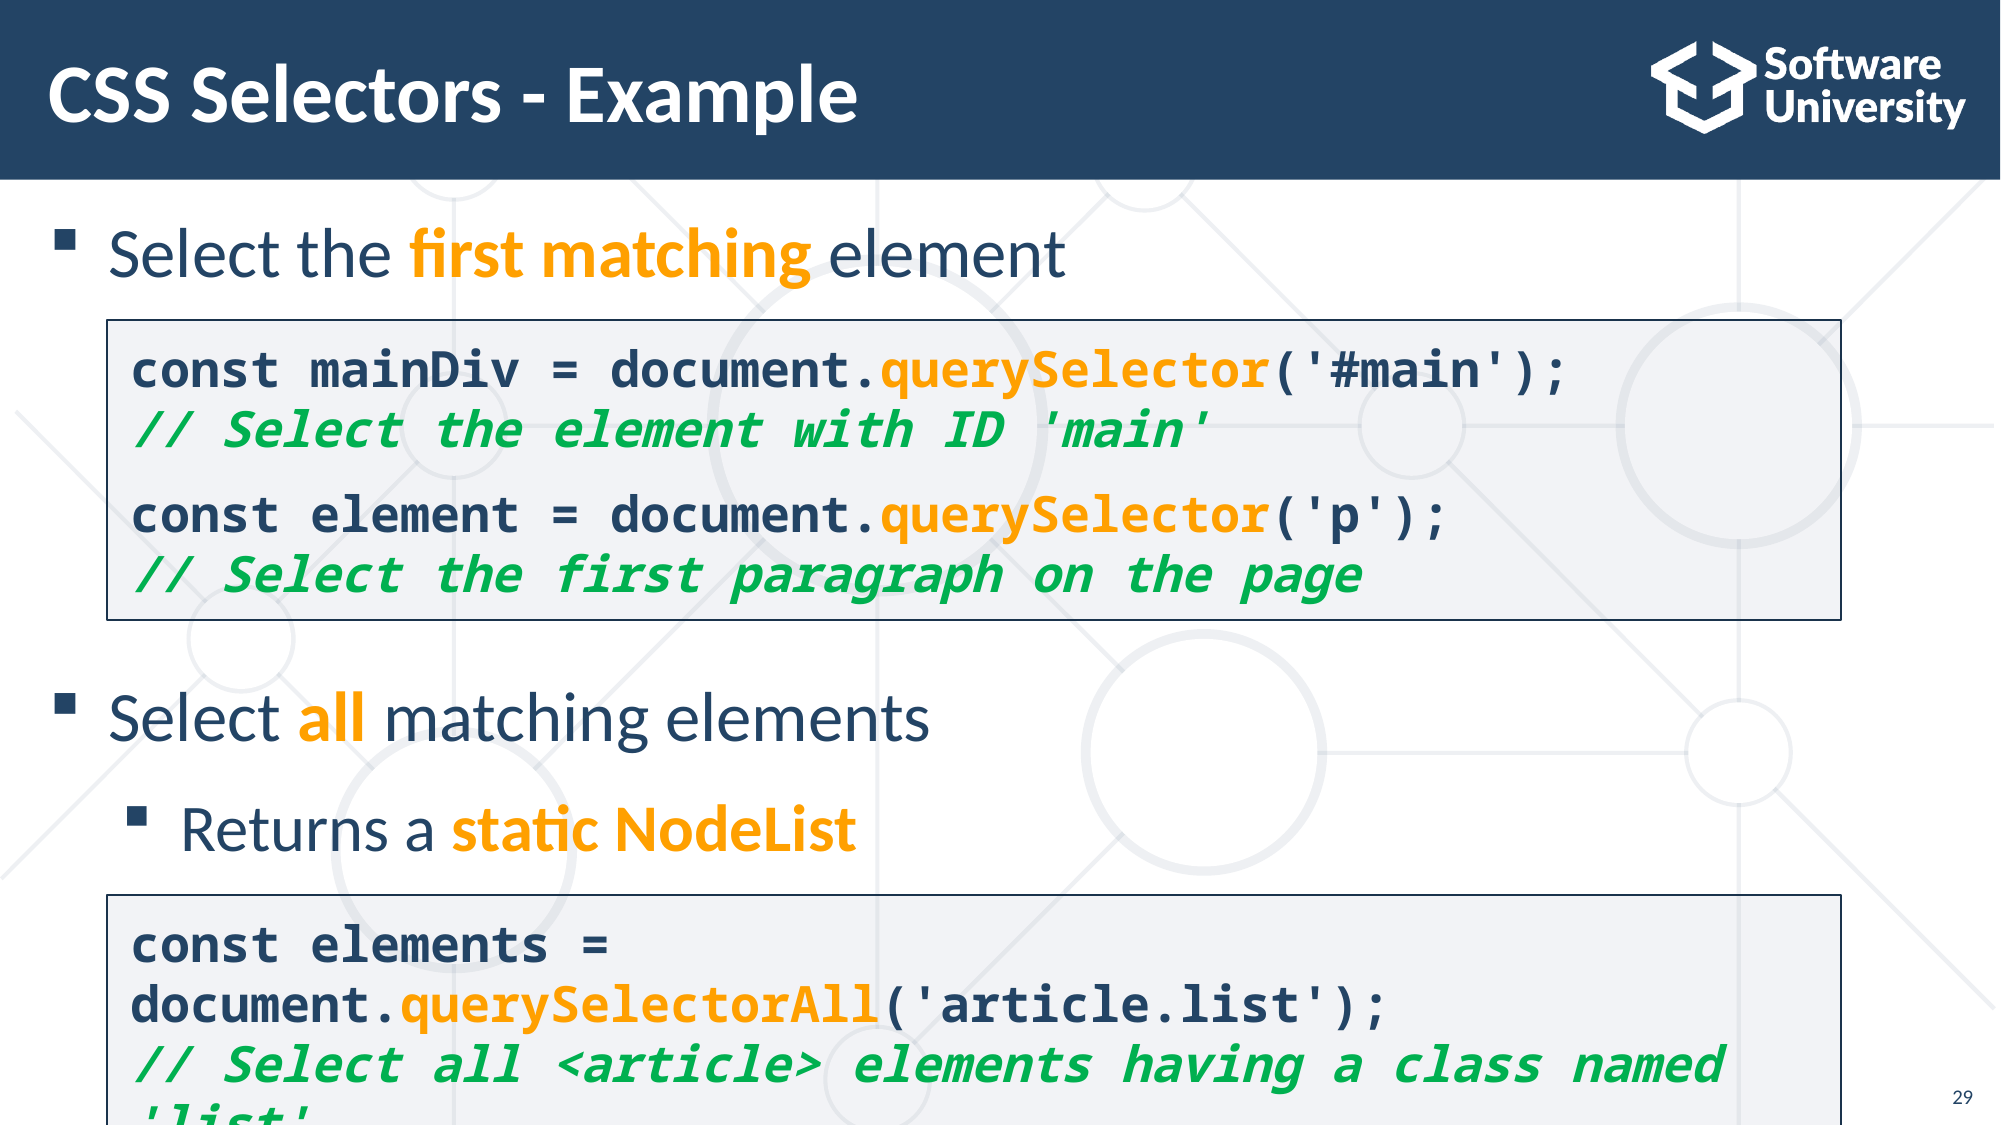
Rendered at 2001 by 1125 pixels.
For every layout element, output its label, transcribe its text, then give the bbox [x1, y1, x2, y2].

title CSS Selectors - Example [31, 16, 1625, 162]
list Select the first matching element Select all matching elements Returns a static NodeList [31, 196, 1970, 1104]
picture [1651, 41, 1966, 134]
slide_number 29 [1927, 1067, 1989, 1117]
text_box const mainDiv = document.querySelector('#main'); // Select the element with ID 'main' const element = document.querySelector('p'); // Select the first paragraph on the page [106, 320, 1842, 621]
text_box const elements = document.querySelectorAll('article.list'); // Select all <article> elements having a class named 'list' [106, 894, 1842, 1125]
